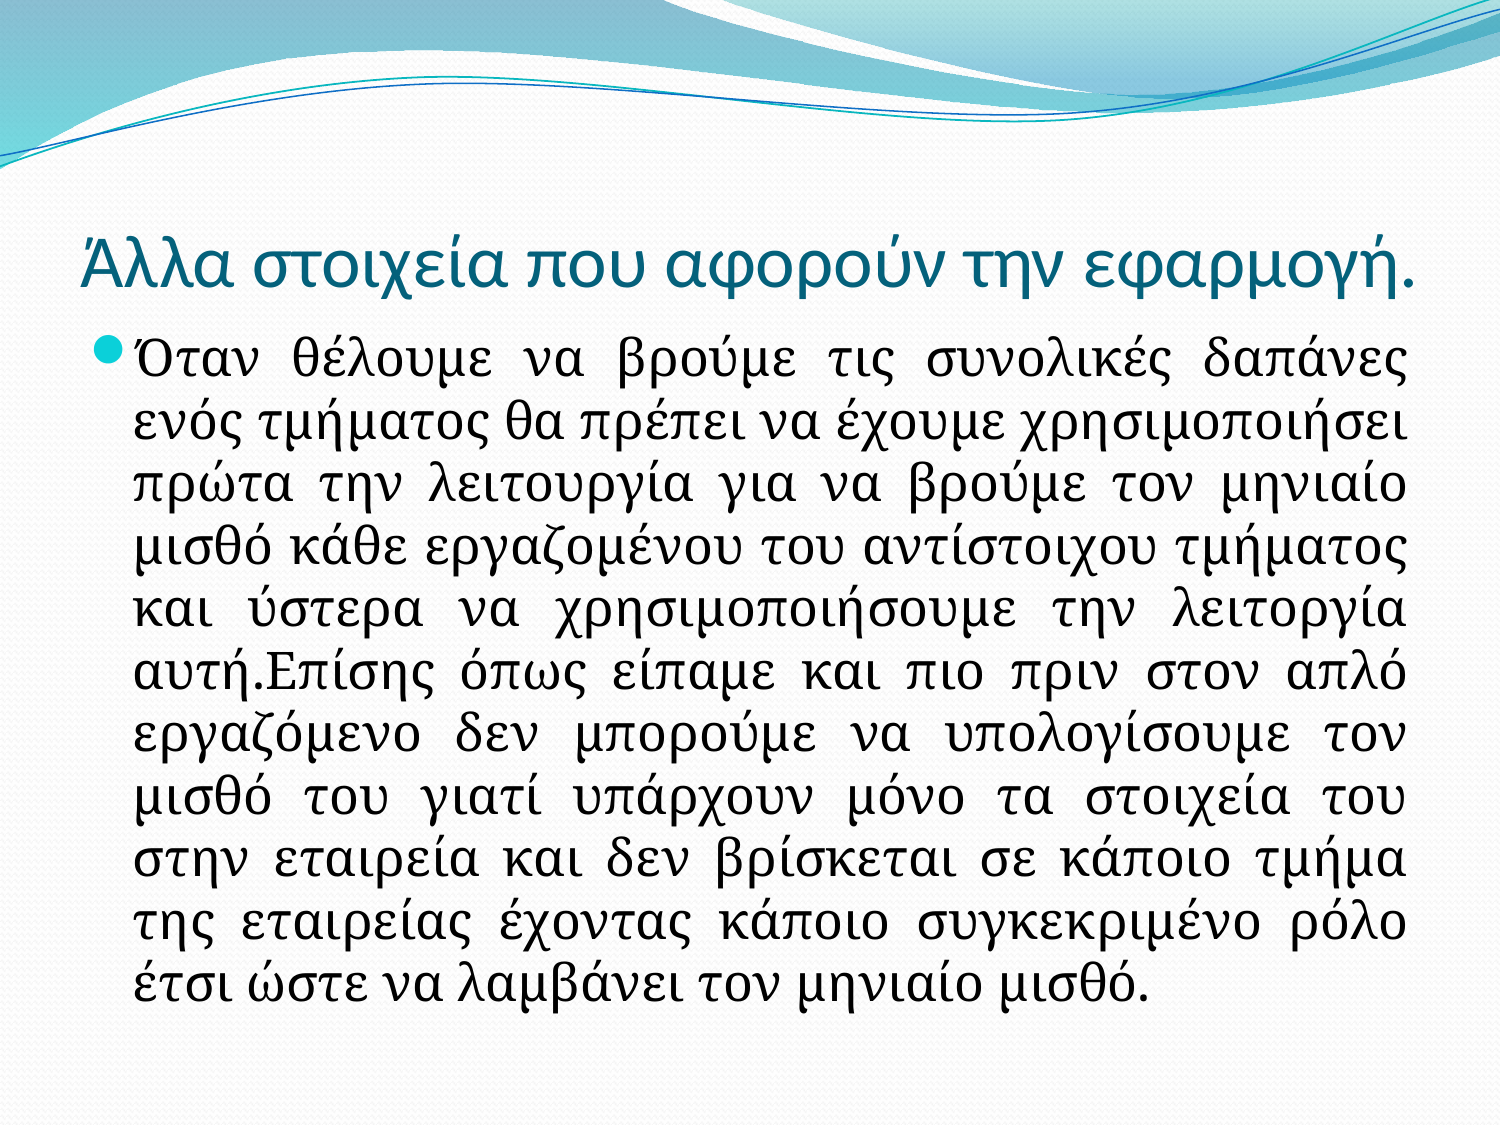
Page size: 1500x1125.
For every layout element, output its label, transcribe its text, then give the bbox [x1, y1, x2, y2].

title Άλλα στοιχεία που αφορούν την εφαρμογή. [75, 115, 1425, 303]
list Όταν θέλουμε να βρούμε τις συνολικές δαπάνες ενός τμήματος θα πρέπει να έχουμε χρησιμοποιήσει πρώτα την λειτουργία για να βρούμε τον μηνιαίο μισθό κάθε εργαζομένου του αντίστοιχου τμήματος και ύστερα να χρησιμοποιήσουμε την λειτοργία αυτή.Επίσης όπως είπαμε και πιο πριν στον απλό εργαζόμενο δεν μπορούμε να υπολογίσουμε τον μισθό του γιατί υπάρχουν μόνο τα στοιχεία του στην εταιρεία και δεν βρίσκεται σε κάποιο τμήμα της εταιρείας έχοντας κάποιο συγκεκριμένο ρόλο έτσι ώστε να λαμβάνει τον μηνιαίο μισθό. [75, 317, 1425, 1038]
